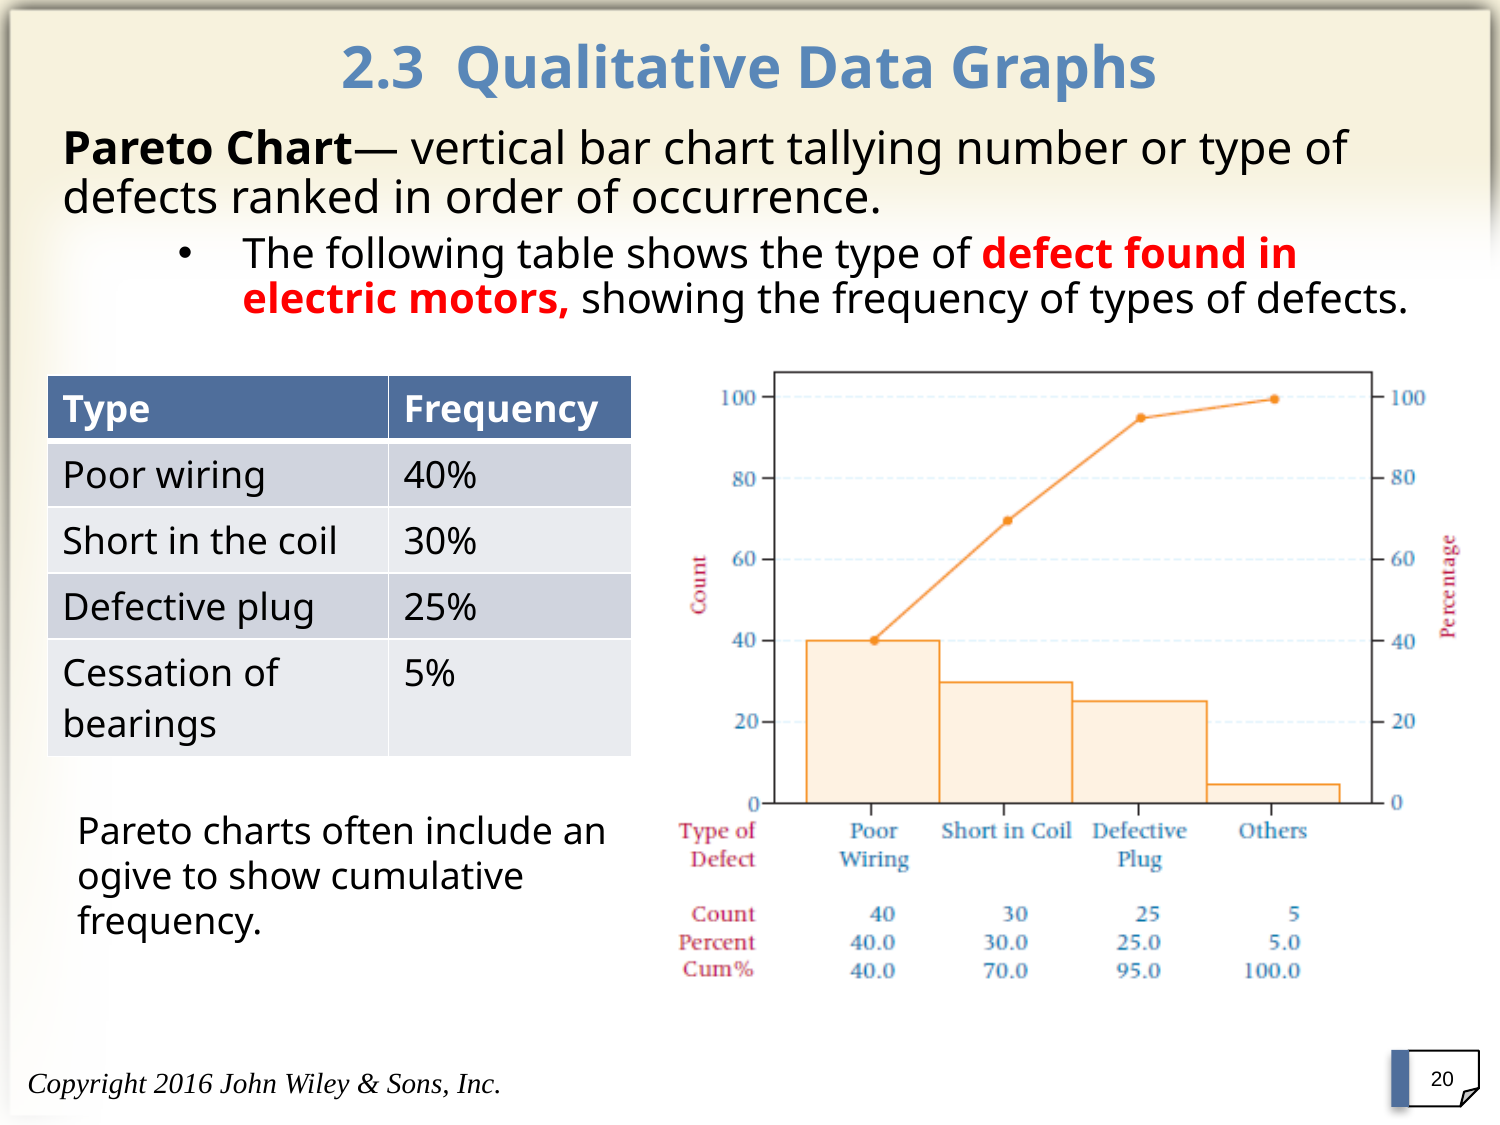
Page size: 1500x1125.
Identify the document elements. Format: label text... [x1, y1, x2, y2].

table_cell 30% [389, 508, 631, 572]
table_cell 5% [389, 640, 631, 756]
list Pareto Chart— vertical bar chart tallying number or type of defects ranked in order of occurrence. The following table shows the type of defect found in electric motors, showing the frequency of types of defects. [62, 124, 1438, 489]
table_cell Defective plug [48, 574, 388, 638]
table_header Frequency [389, 376, 631, 438]
table_cell Short in the coil [48, 508, 388, 572]
table_cell Poor wiring [48, 444, 388, 506]
picture [662, 349, 1468, 988]
table_cell 40% [389, 444, 631, 506]
table_cell 25% [389, 574, 631, 638]
title 2.3 Qualitative Data Graphs [62, 37, 1438, 102]
table_header Type [48, 376, 388, 438]
table_cell Cessation of bearings [48, 640, 388, 756]
text_box Pareto charts often include an ogive to show cumulative frequency. [62, 799, 650, 950]
